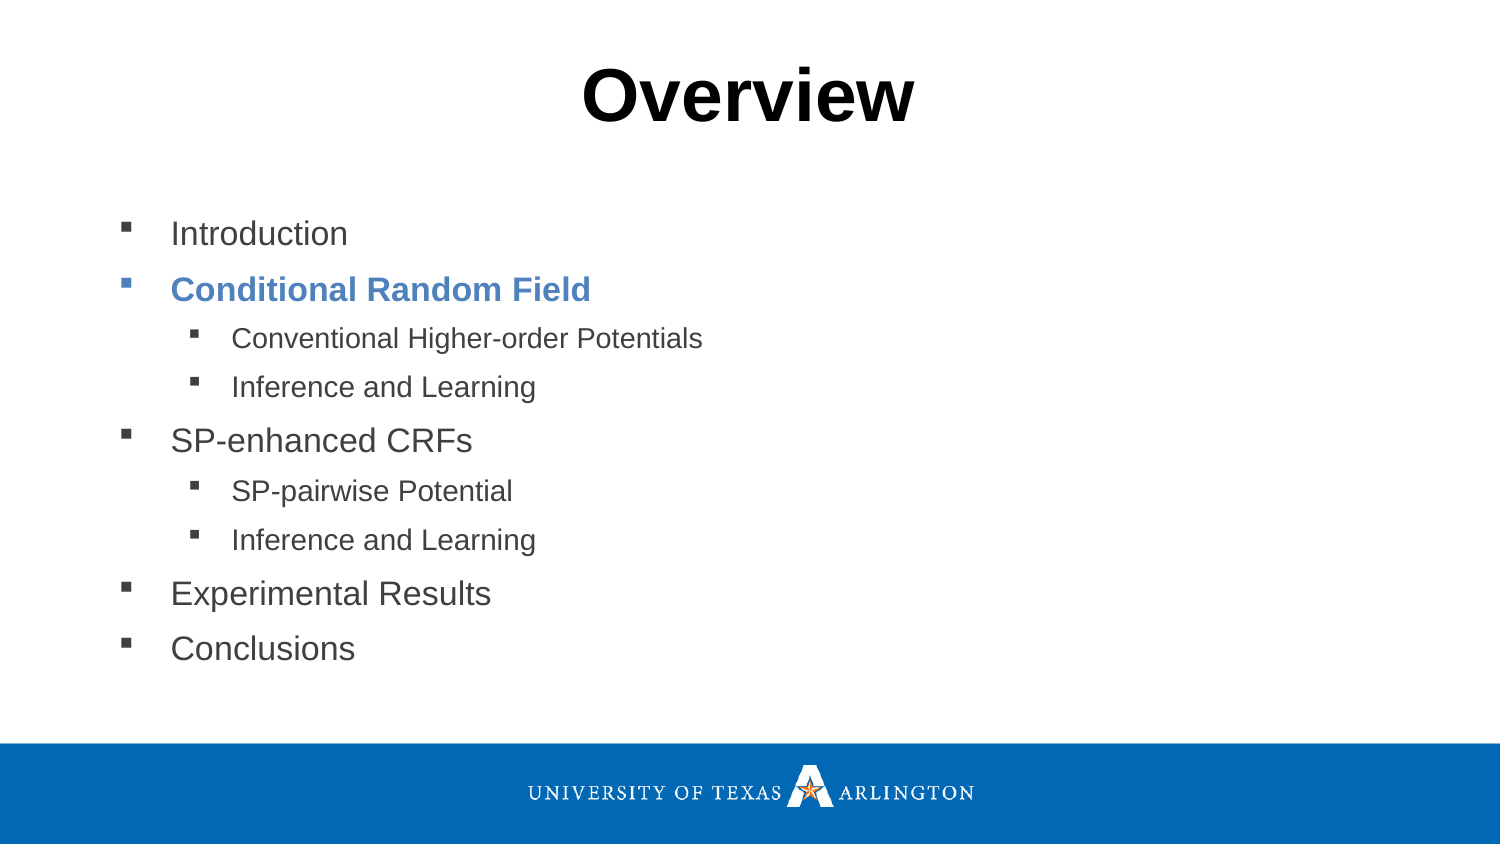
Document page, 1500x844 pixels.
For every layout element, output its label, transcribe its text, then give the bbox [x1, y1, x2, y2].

text_box Overview [209, 38, 1287, 144]
text_box Introduction Conditional Random Field Conventional Higher-order Potentials Inference and Learning SP-enhanced CRFs SP-pairwise Potential Inference and Learning Experimental Results Conclusions [103, 195, 1287, 680]
picture [0, 0, 1500, 844]
